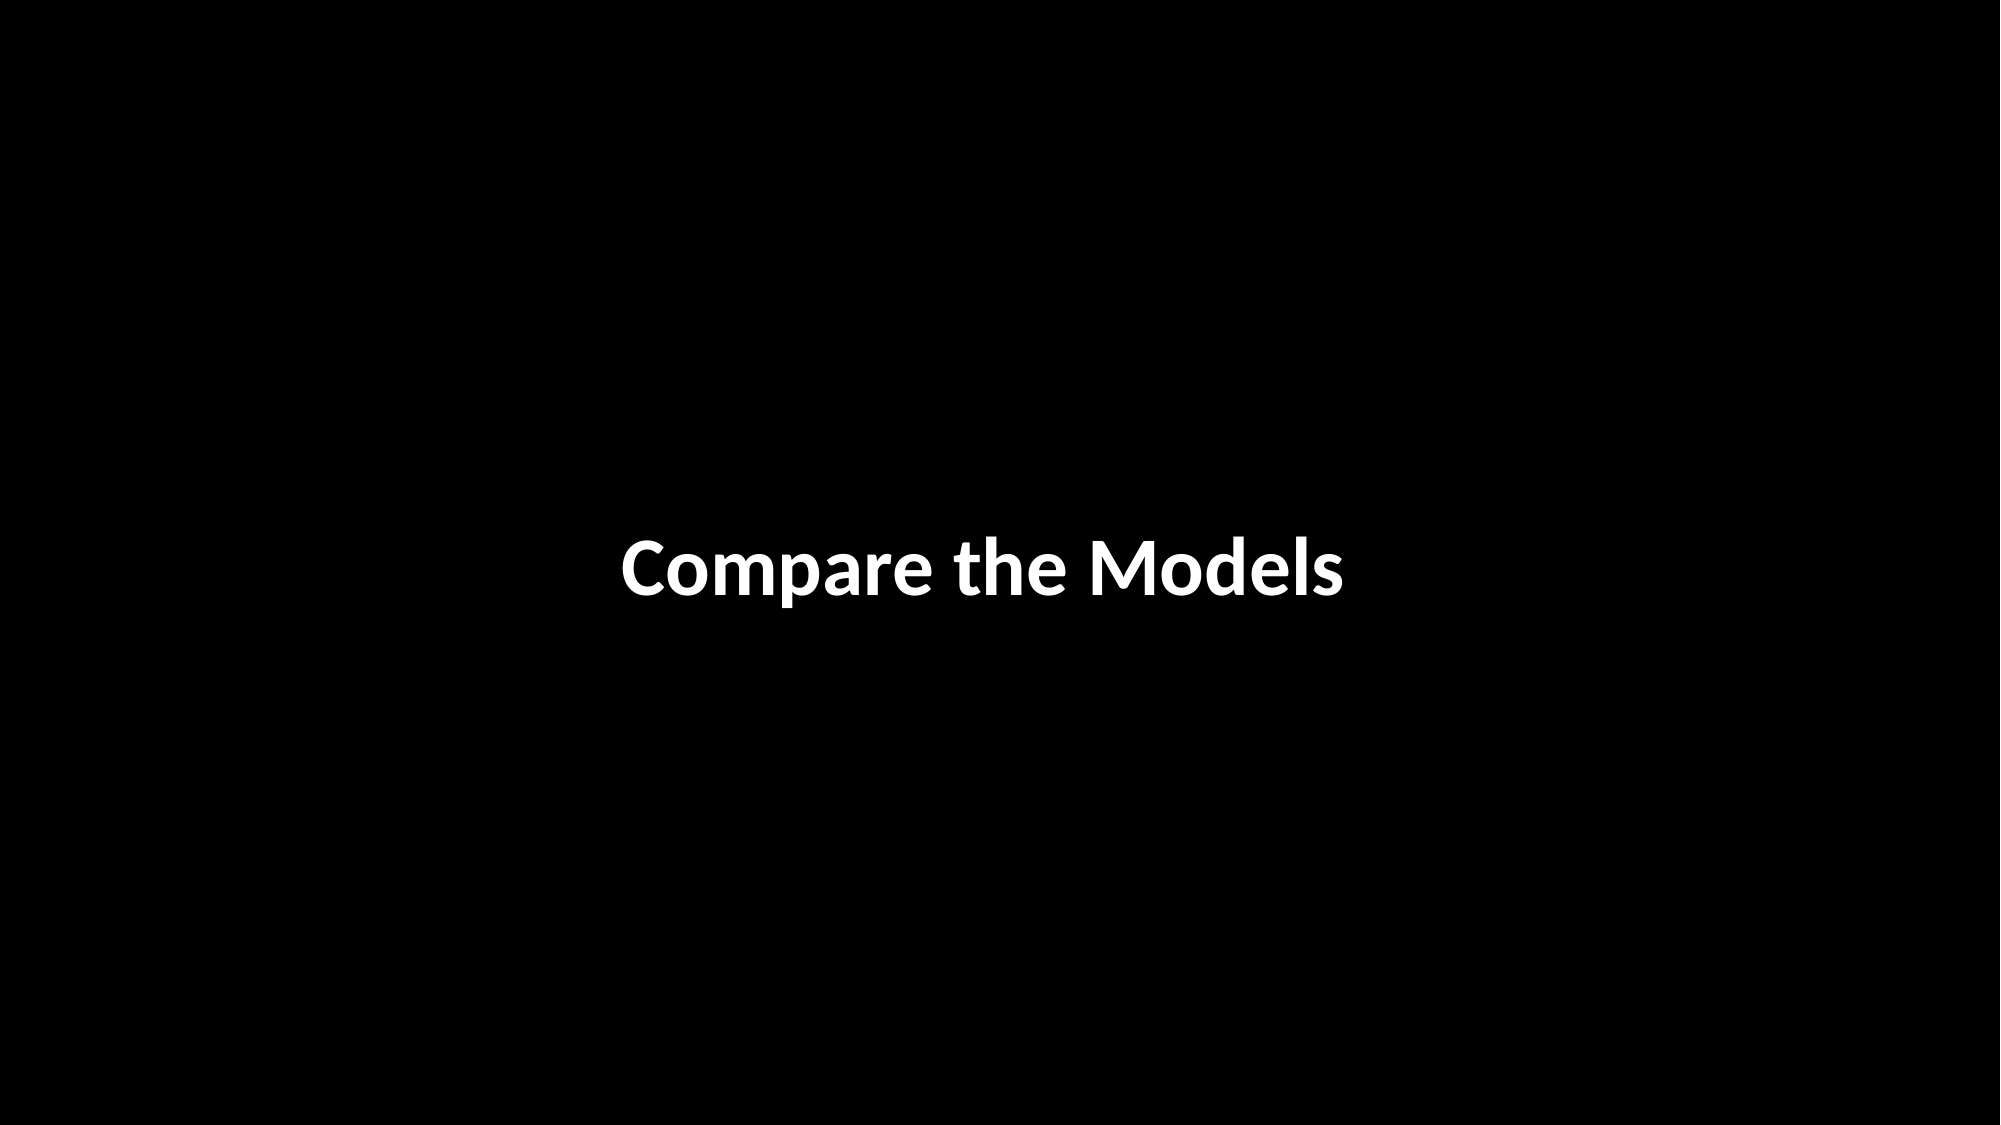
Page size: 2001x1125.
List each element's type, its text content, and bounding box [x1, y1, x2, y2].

text_box Compare the Models [606, 504, 1551, 620]
